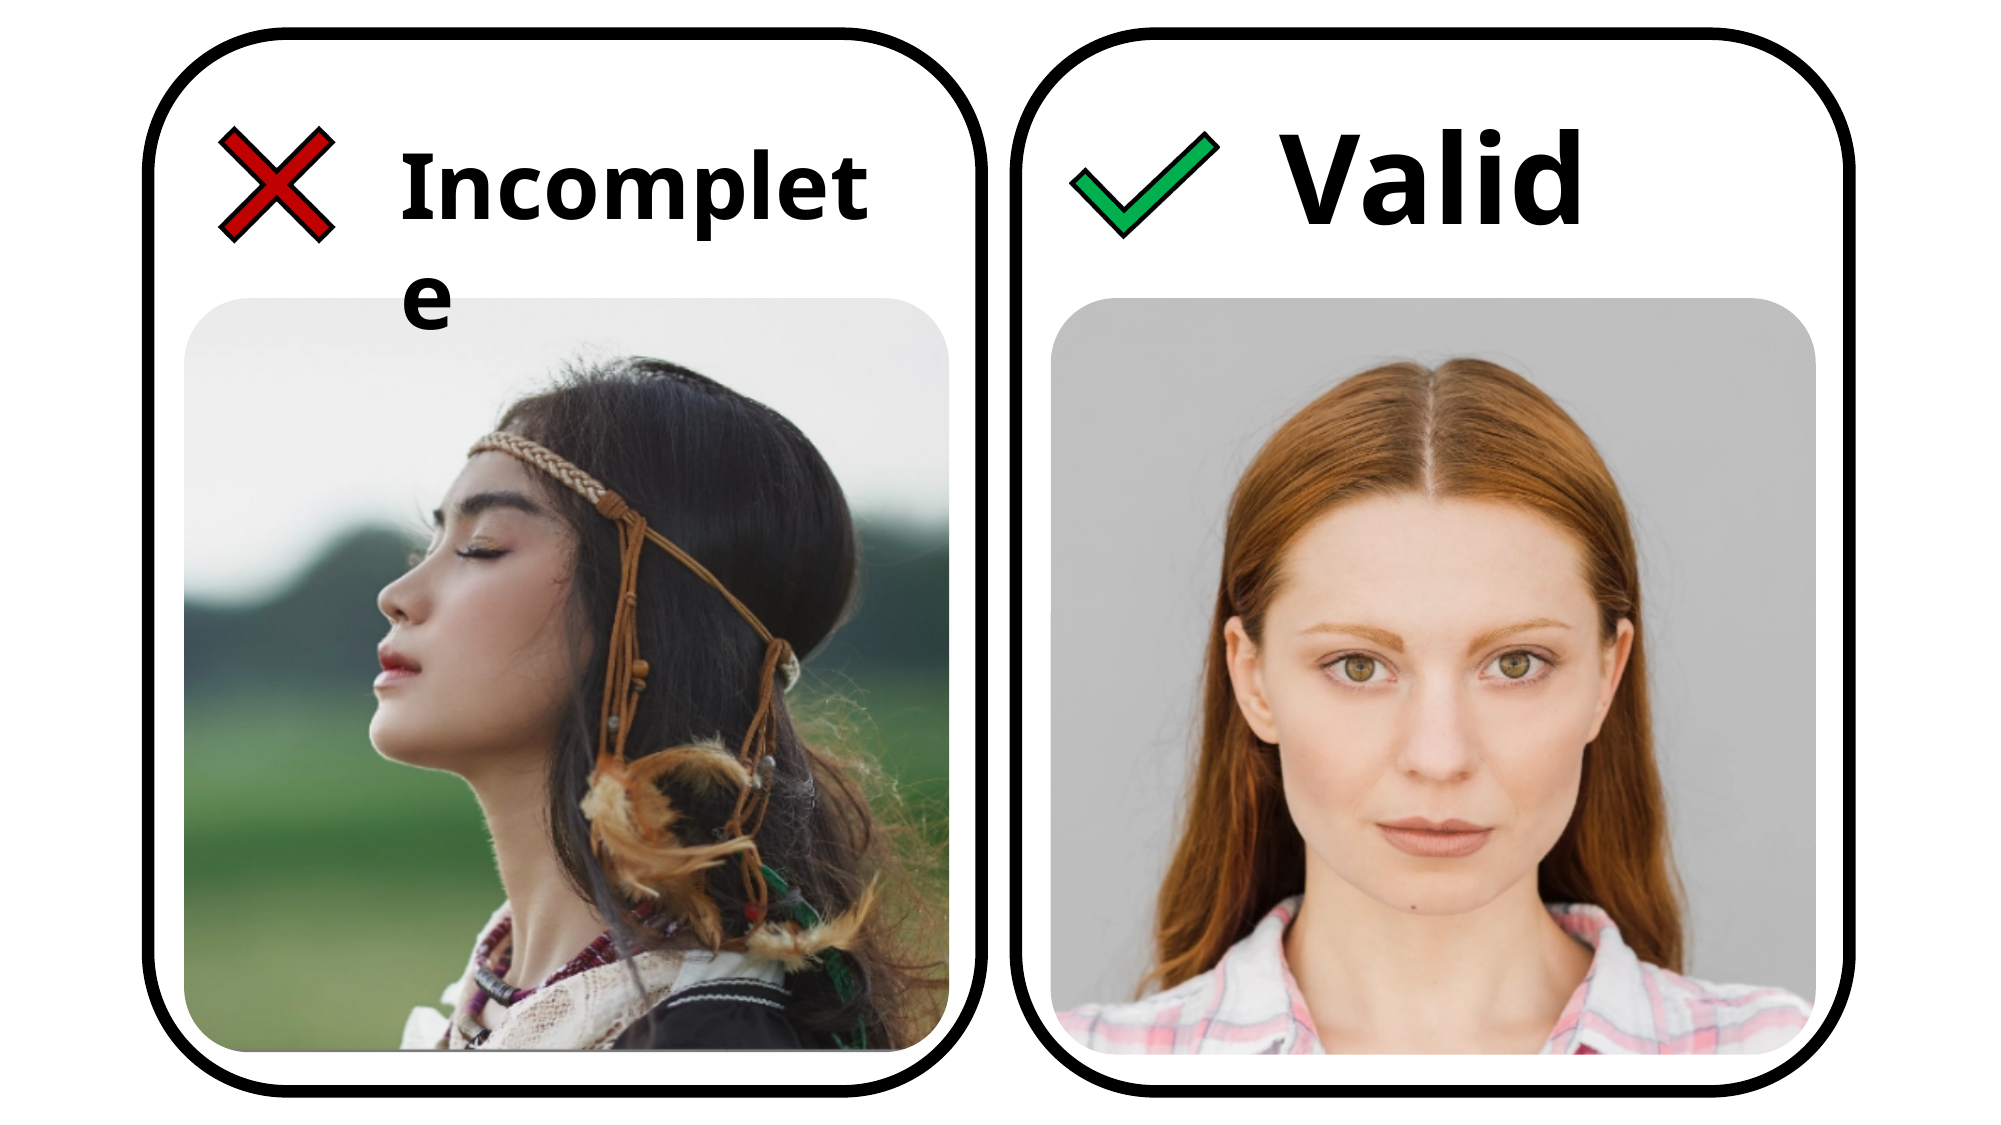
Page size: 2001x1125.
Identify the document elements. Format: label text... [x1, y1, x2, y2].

text_box Incomplete [385, 121, 889, 298]
picture [184, 298, 950, 1053]
text_box [147, 32, 983, 1048]
picture [201, 109, 352, 260]
text_box [189, 1053, 940, 1093]
picture [1069, 109, 1220, 260]
picture [1050, 298, 1816, 1055]
text_box [1059, 1055, 1806, 1093]
text_box [1014, 32, 1851, 1046]
text_box Valid [1264, 92, 1768, 258]
